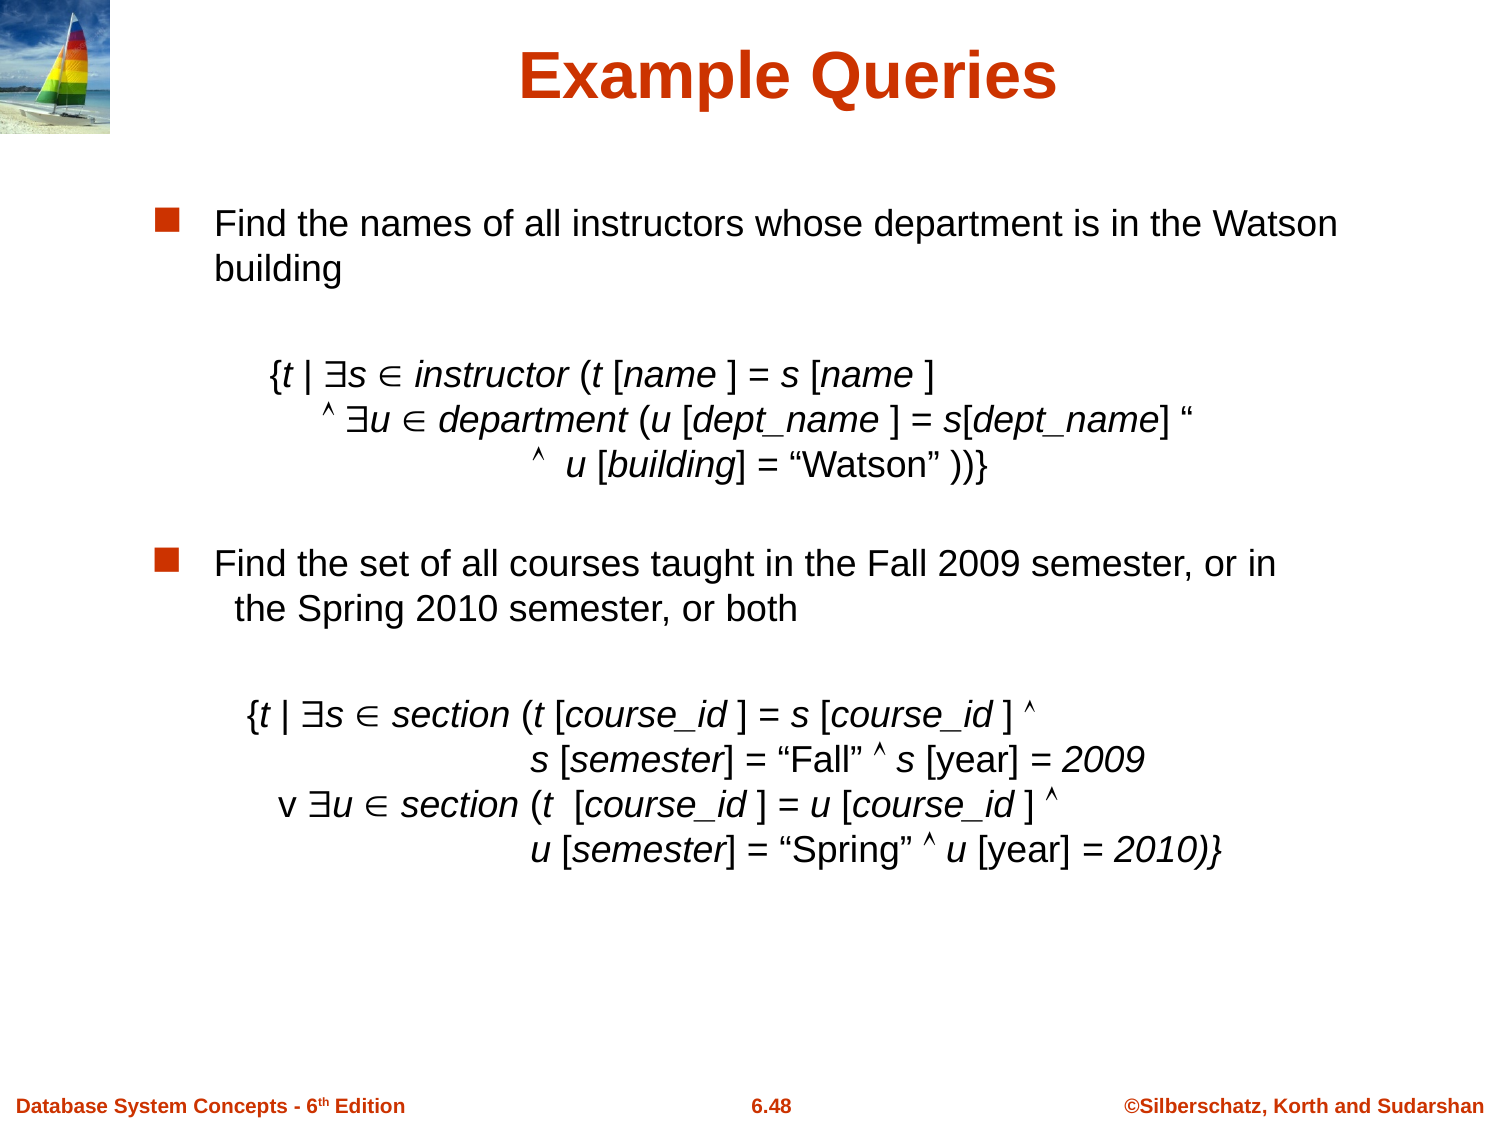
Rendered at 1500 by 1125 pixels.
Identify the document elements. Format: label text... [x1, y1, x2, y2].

text_box {t | s  instructor (t [name ] = s [name ]  u  department (u [dept_name ] = s[dept_name] “  u [building] = “Watson” ))} [254, 342, 1348, 493]
picture [0, 0, 110, 134]
list Find the names of all instructors whose department is in the Watson building [142, 190, 1431, 327]
title Example Queries [125, 18, 1452, 120]
text_box {t | s  section (t [course_id ] = s [course_id ]  s [semester] = “Fall”  s [year] = 2009 v u  section (t [course_id ] = u [course_id ]  u [semester] = “Spring”  u [year] = 2010)} [232, 682, 1403, 878]
text_box Find the set of all courses taught in the Fall 2009 semester, or in the Spring 2010 semester, or both [142, 531, 1472, 636]
